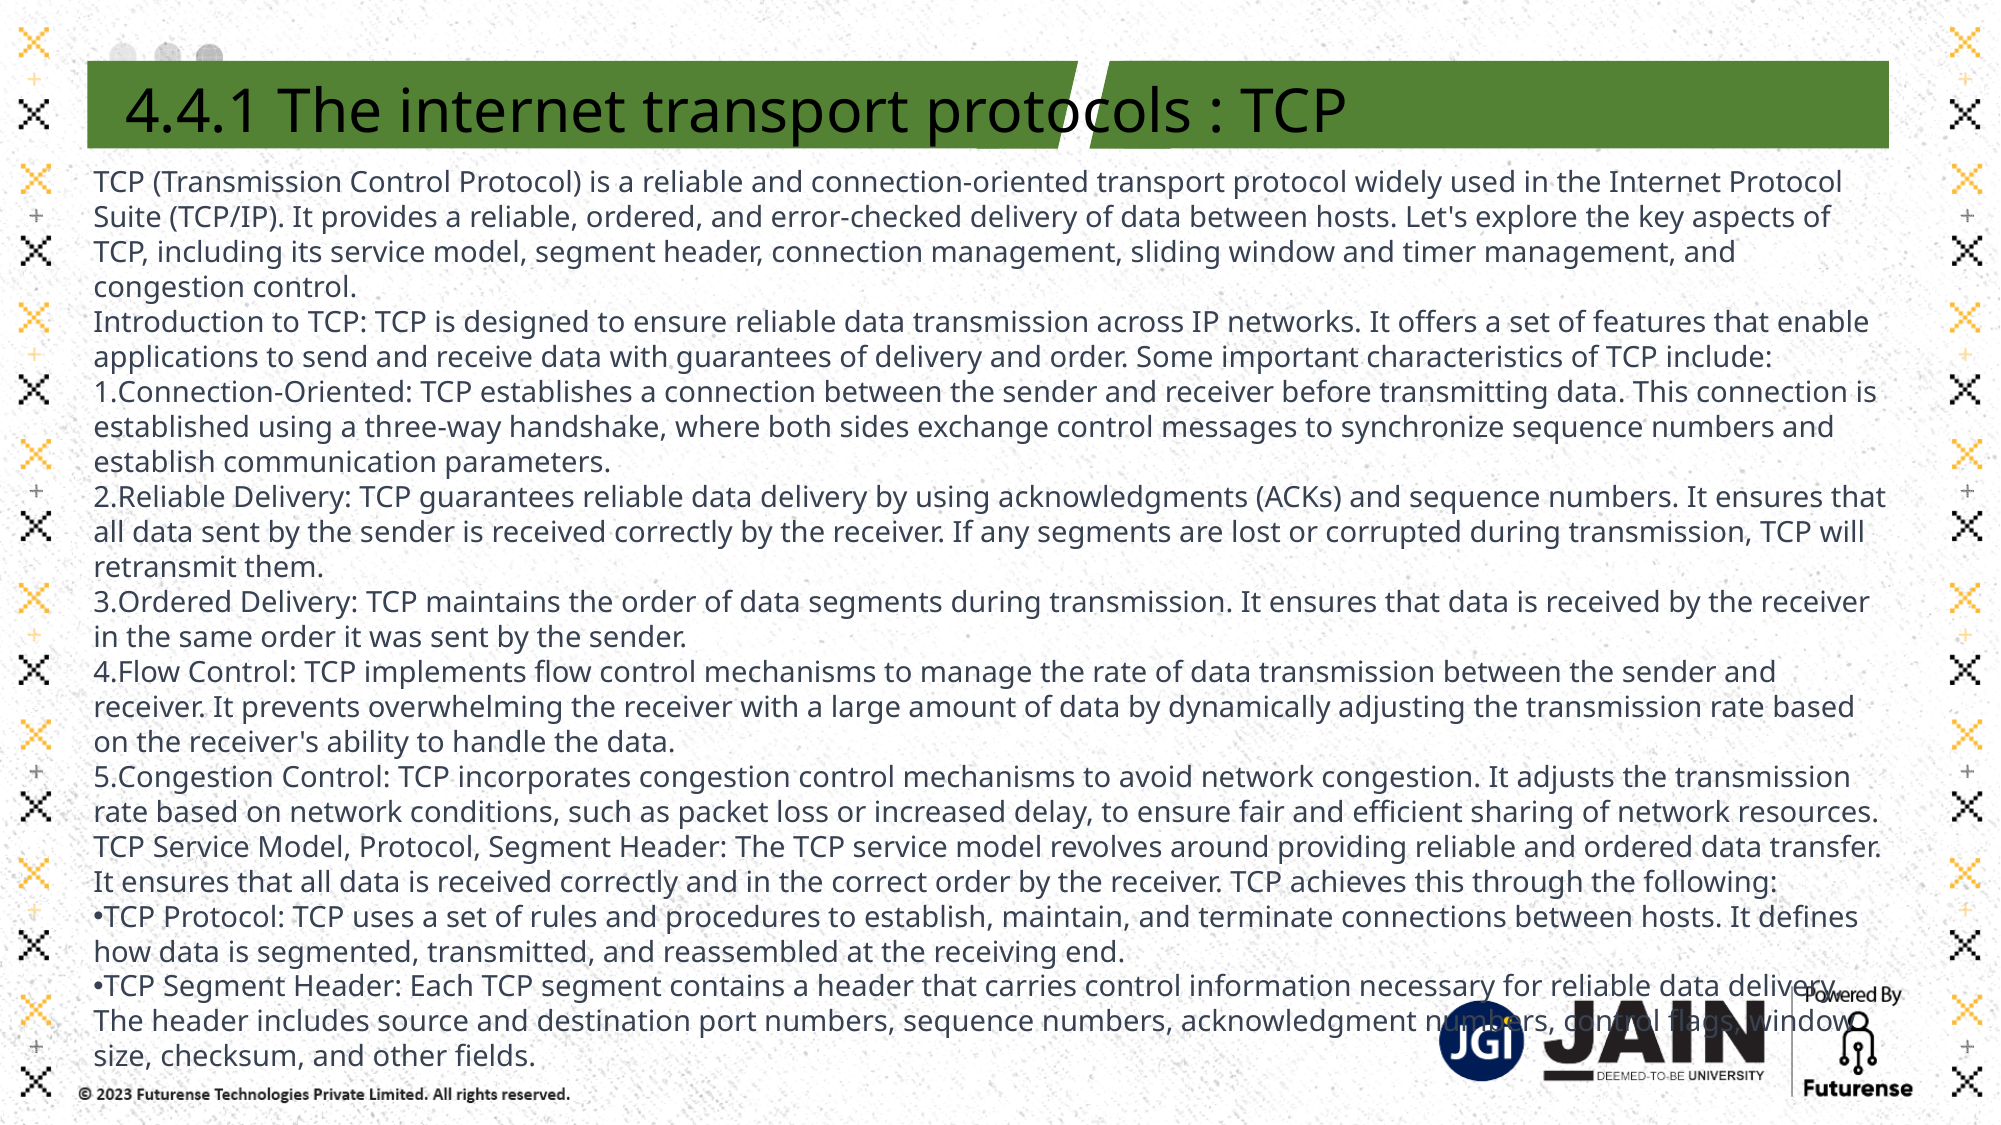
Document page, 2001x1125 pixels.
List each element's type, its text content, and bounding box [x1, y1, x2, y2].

text_box TCP (Transmission Control Protocol) is a reliable and connection-oriented transport protocol widely used in the Internet Protocol Suite (TCP/IP). It provides a reliable, ordered, and error-checked delivery of data between hosts. Let's explore the key aspects of TCP, including its service model, segment header, connection management, sliding window and timer management, and congestion control. Introduction to TCP: TCP is designed to ensure reliable data transmission across IP networks. It offers a set of features that enable applications to send and receive data with guarantees of delivery and order. Some important characteristics of TCP include: Connection-Oriented: TCP establishes a connection between the sender and receiver before transmitting data. This connection is established using a three-way handshake, where both sides exchange control messages to synchronize sequence numbers and establish communication parameters. Reliable Delivery: TCP guarantees reliable data delivery by using acknowledgments (ACKs) and sequence numbers. It ensures that all data sent by the sender is received correctly by the receiver. If any segments are lost or corrupted during transmission, TCP will retransmit them. Ordered Delivery: TCP maintains the order of data segments during transmission. It ensures that data is received by the receiver in the same order it was sent by the sender. Flow Control: TCP implements flow control mechanisms to manage the rate of data transmission between the sender and receiver. It prevents overwhelming the receiver with a large amount of data by dynamically adjusting the transmission rate based on the receiver's ability to handle the data. Congestion Control: TCP incorporates congestion control mechanisms to avoid network congestion. It adjusts the transmission rate based on network conditions, such as packet loss or increased delay, to ensure fair and efficient sharing of network resources. TCP Service Model, Protocol, Segment Header: The TCP service model revolves around providing reliable and ordered data transfer. It ensures that all data is received correctly and in the correct order by the receiver. TCP achieves this through the following: TCP Protocol: TCP uses a set of rules and procedures to establish, maintain, and terminate connections between hosts. It defines how data is segmented, transmitted, and reassembled at the receiving end. TCP Segment Header: Each TCP segment contains a header that carries control information necessary for reliable data delivery. The header includes source and destination port numbers, sequence numbers, acknowledgment numbers, control flags, window size, checksum, and other fields. [78, 156, 1907, 1081]
text_box 4.4.1 The internet transport protocols : TCP [111, 149, 1866, 153]
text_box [87, 60, 1889, 149]
picture [0, 0, 2001, 1125]
